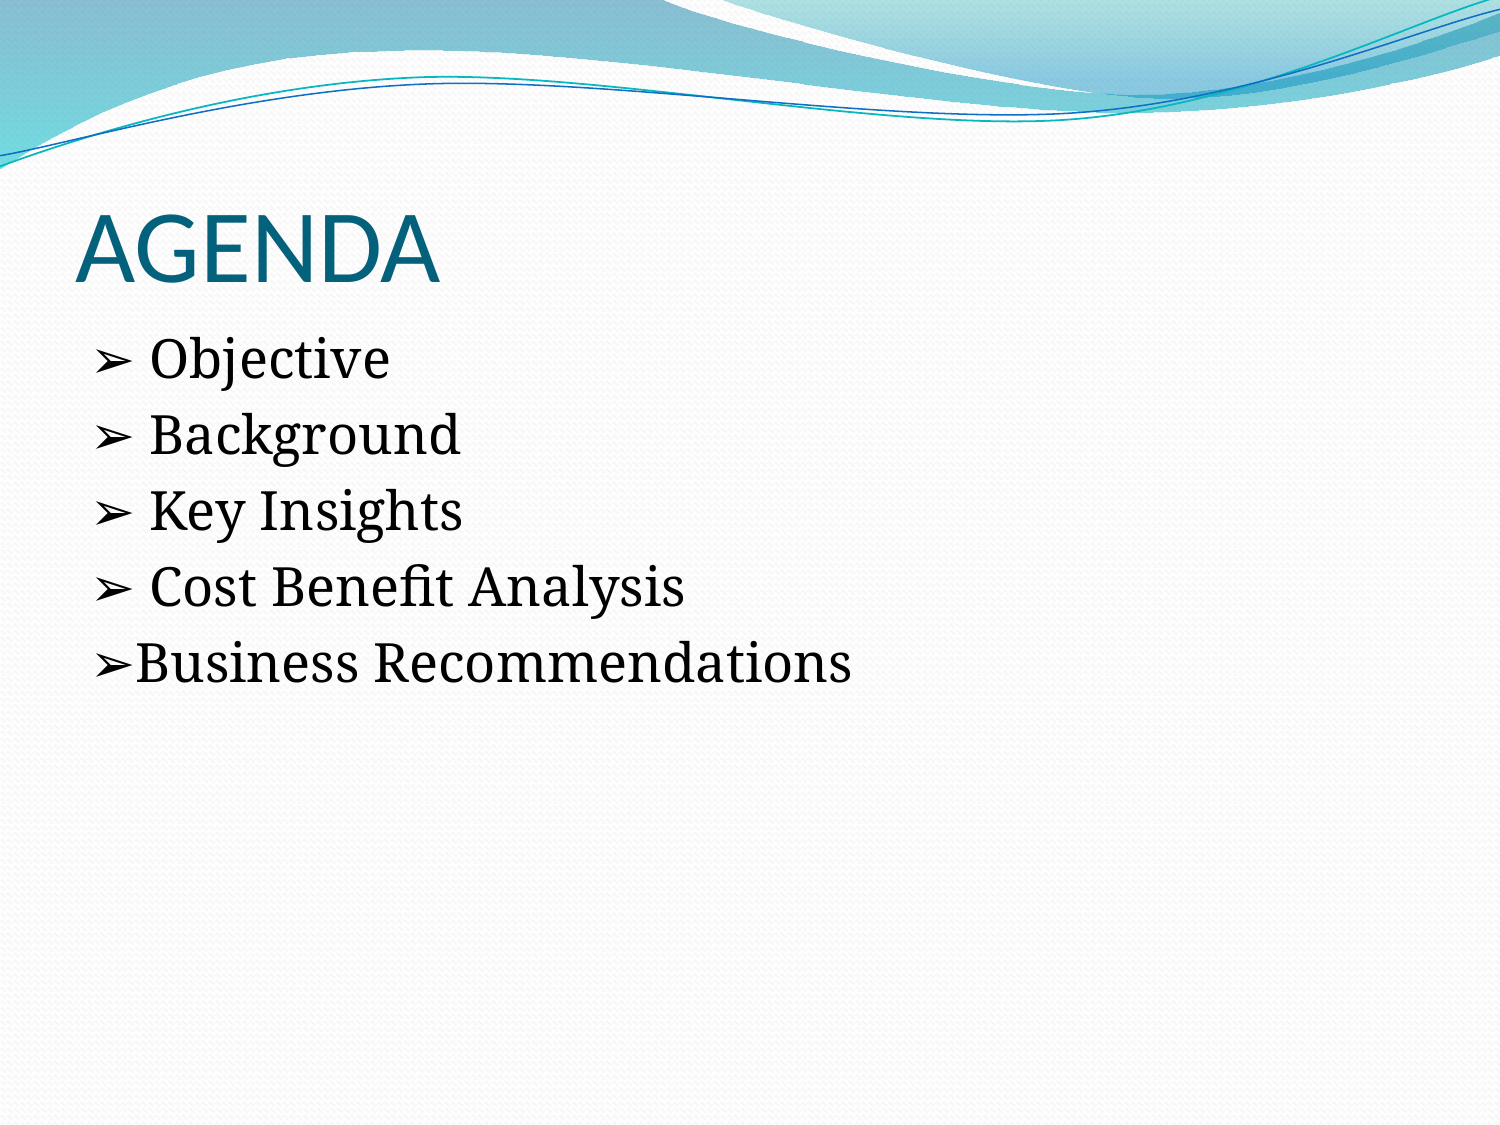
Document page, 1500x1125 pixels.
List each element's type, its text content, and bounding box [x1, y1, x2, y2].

list ➢ Objective ➢ Background ➢ Key Insights ➢ Cost Benefit Analysis ➢Business Recommendations [75, 317, 1425, 1038]
title AGENDA [75, 115, 1425, 303]
